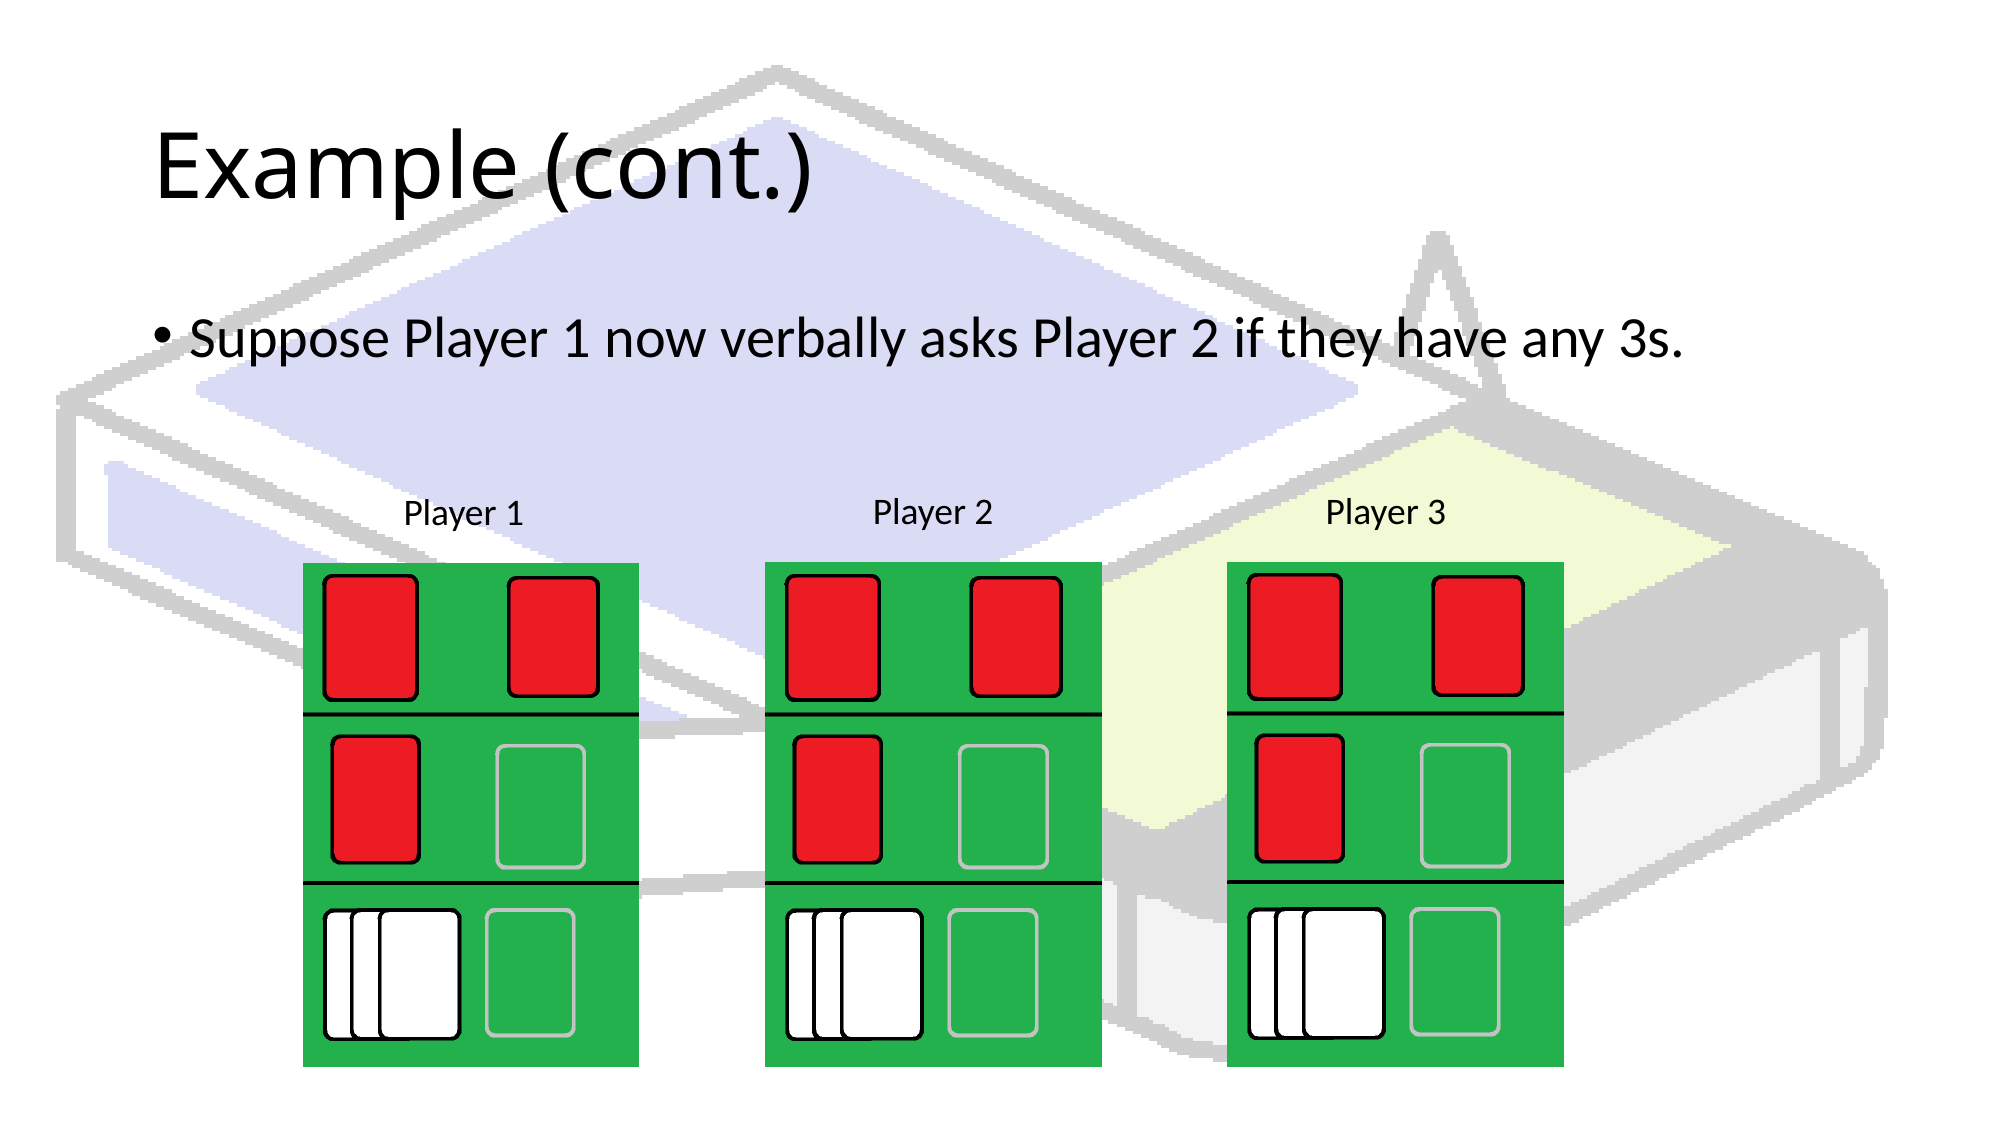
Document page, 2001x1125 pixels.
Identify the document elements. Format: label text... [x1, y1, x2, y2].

text_box Player 2 [858, 479, 1009, 540]
text_box Player 1 [303, 480, 625, 540]
list Suppose Player 1 now verbally asks Player 2 if they have any 3s. [137, 299, 1863, 1014]
text_box Player 3 [1310, 479, 1585, 540]
picture [765, 562, 1102, 1067]
title Example (cont.) [137, 59, 1863, 278]
picture [1227, 562, 1564, 1067]
picture [303, 563, 639, 1067]
